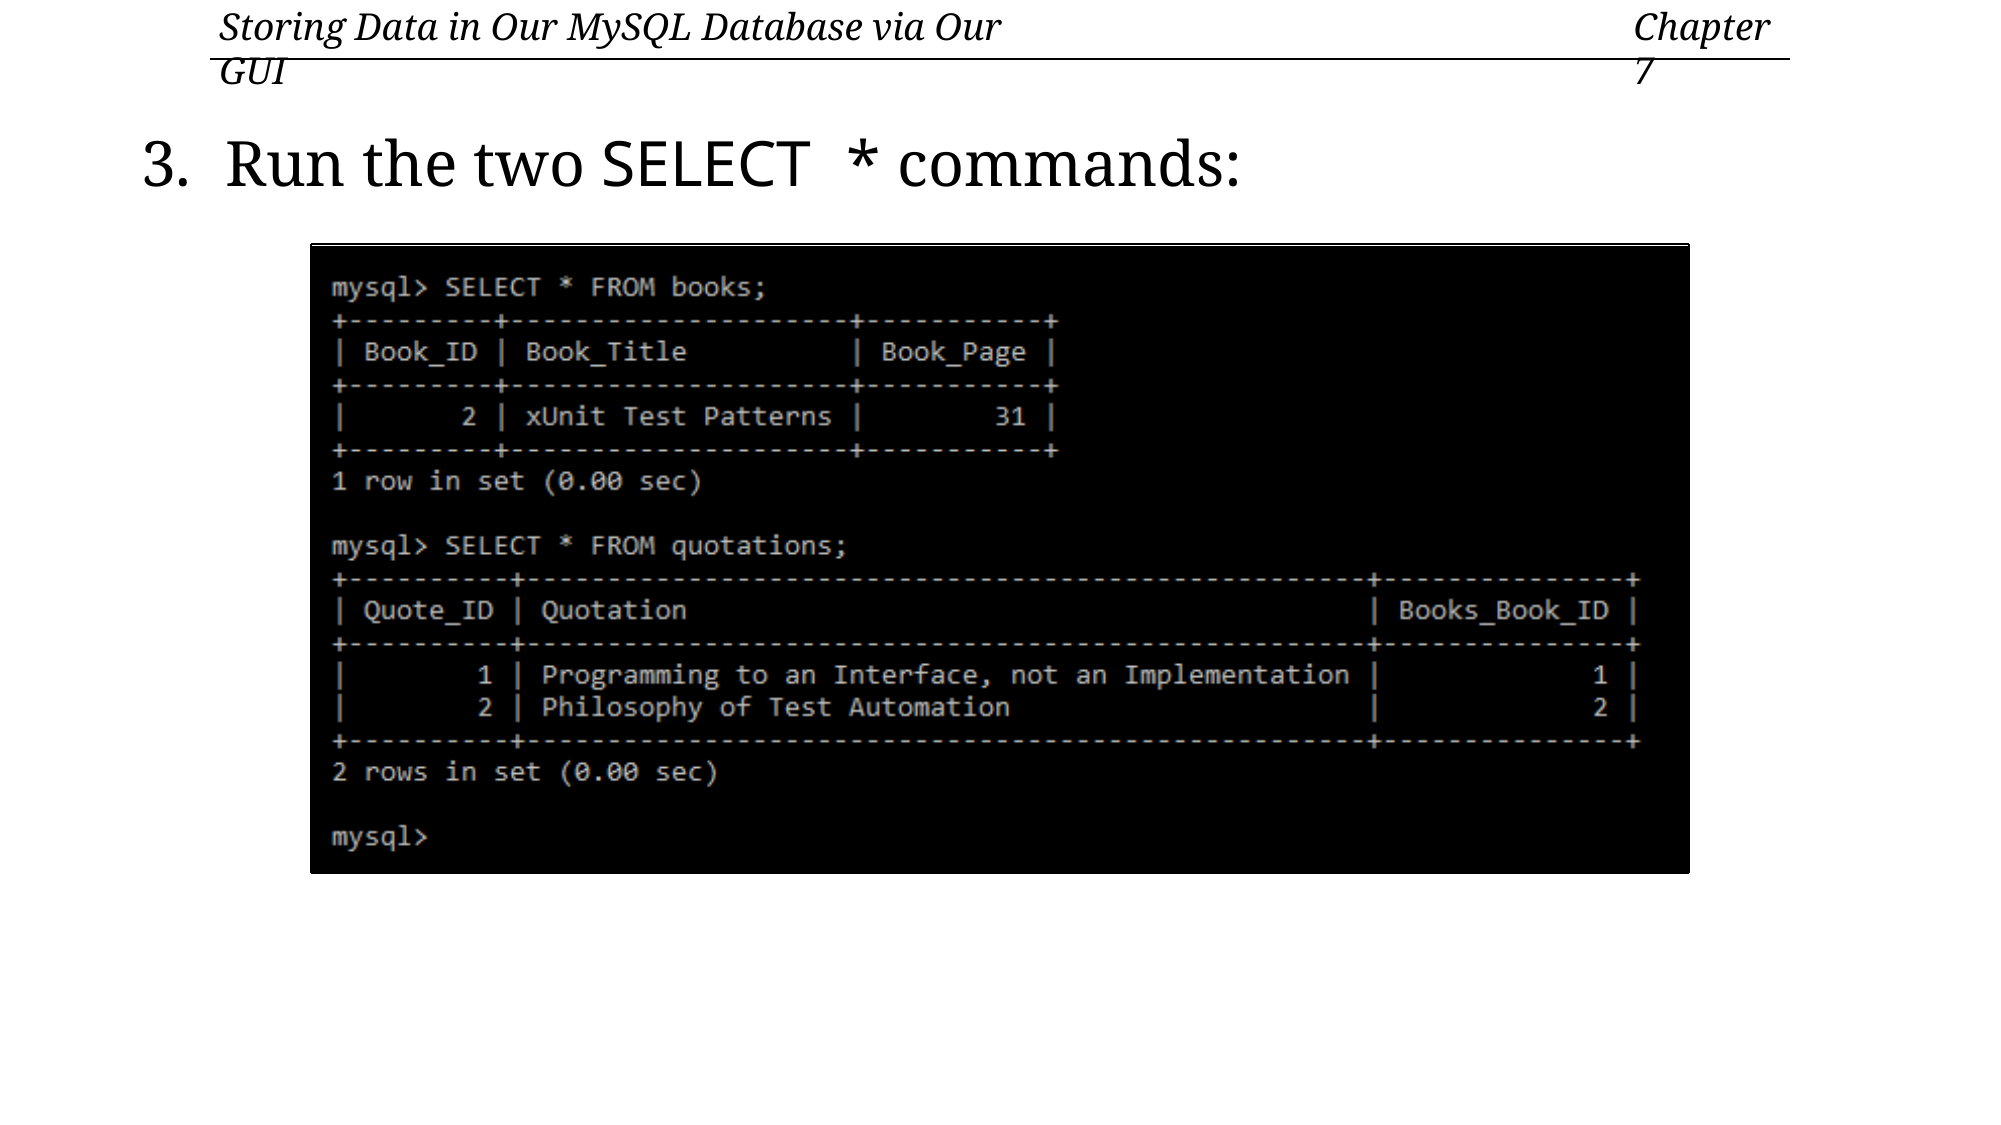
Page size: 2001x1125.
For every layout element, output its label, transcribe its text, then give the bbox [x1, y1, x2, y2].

text_box Chapter 7 [1629, 0, 1785, 59]
text_box 3. Run the two SELECT * commands: [137, 120, 1803, 200]
text_box Storing Data in Our MySQL Database via Our GUI [215, 0, 1017, 59]
text_box Chapter 7 [1629, 60, 1785, 93]
text_box Storing Data in Our MySQL Database via Our GUI [215, 60, 1017, 93]
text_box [308, 242, 1692, 876]
